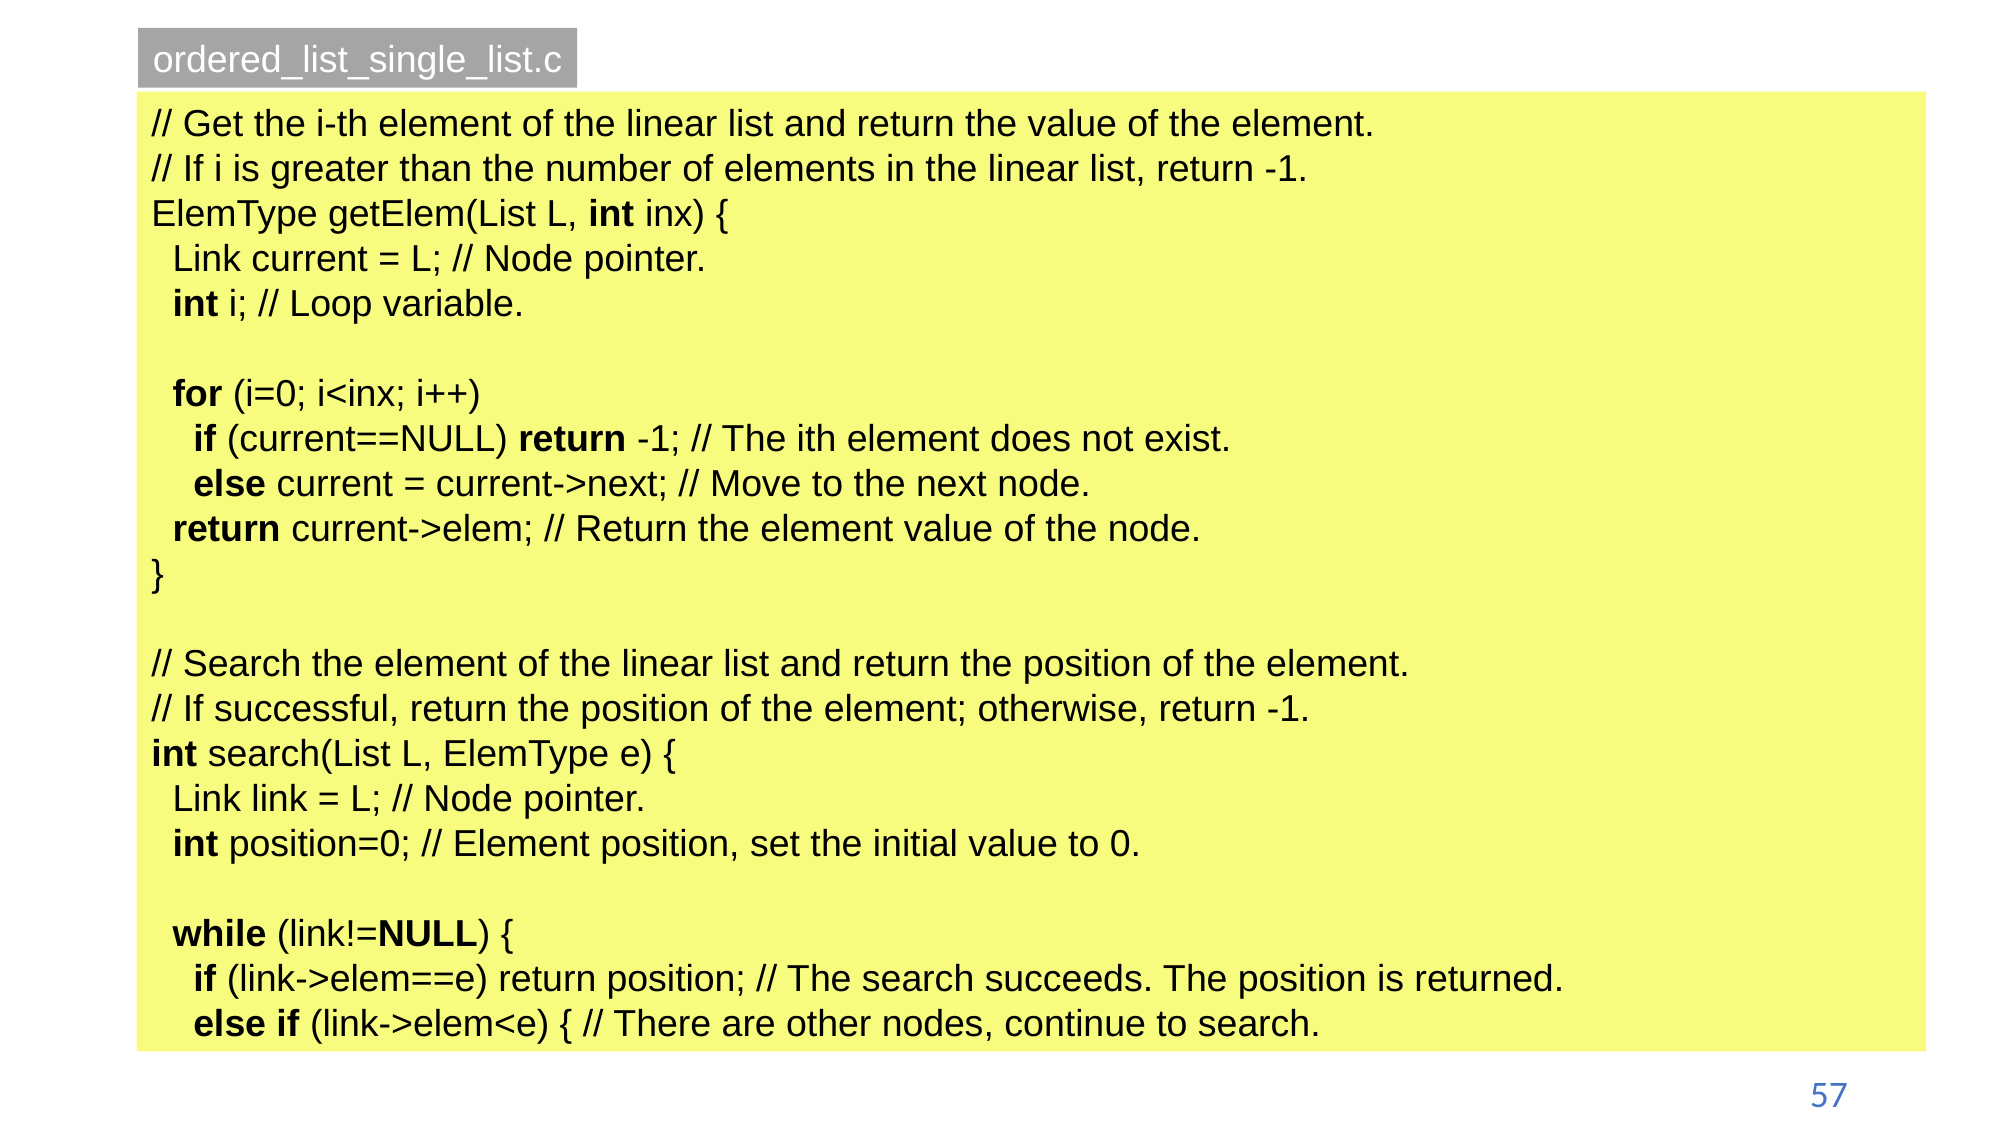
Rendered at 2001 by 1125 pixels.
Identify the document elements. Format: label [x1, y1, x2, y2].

text_box [137, 27, 1926, 1061]
